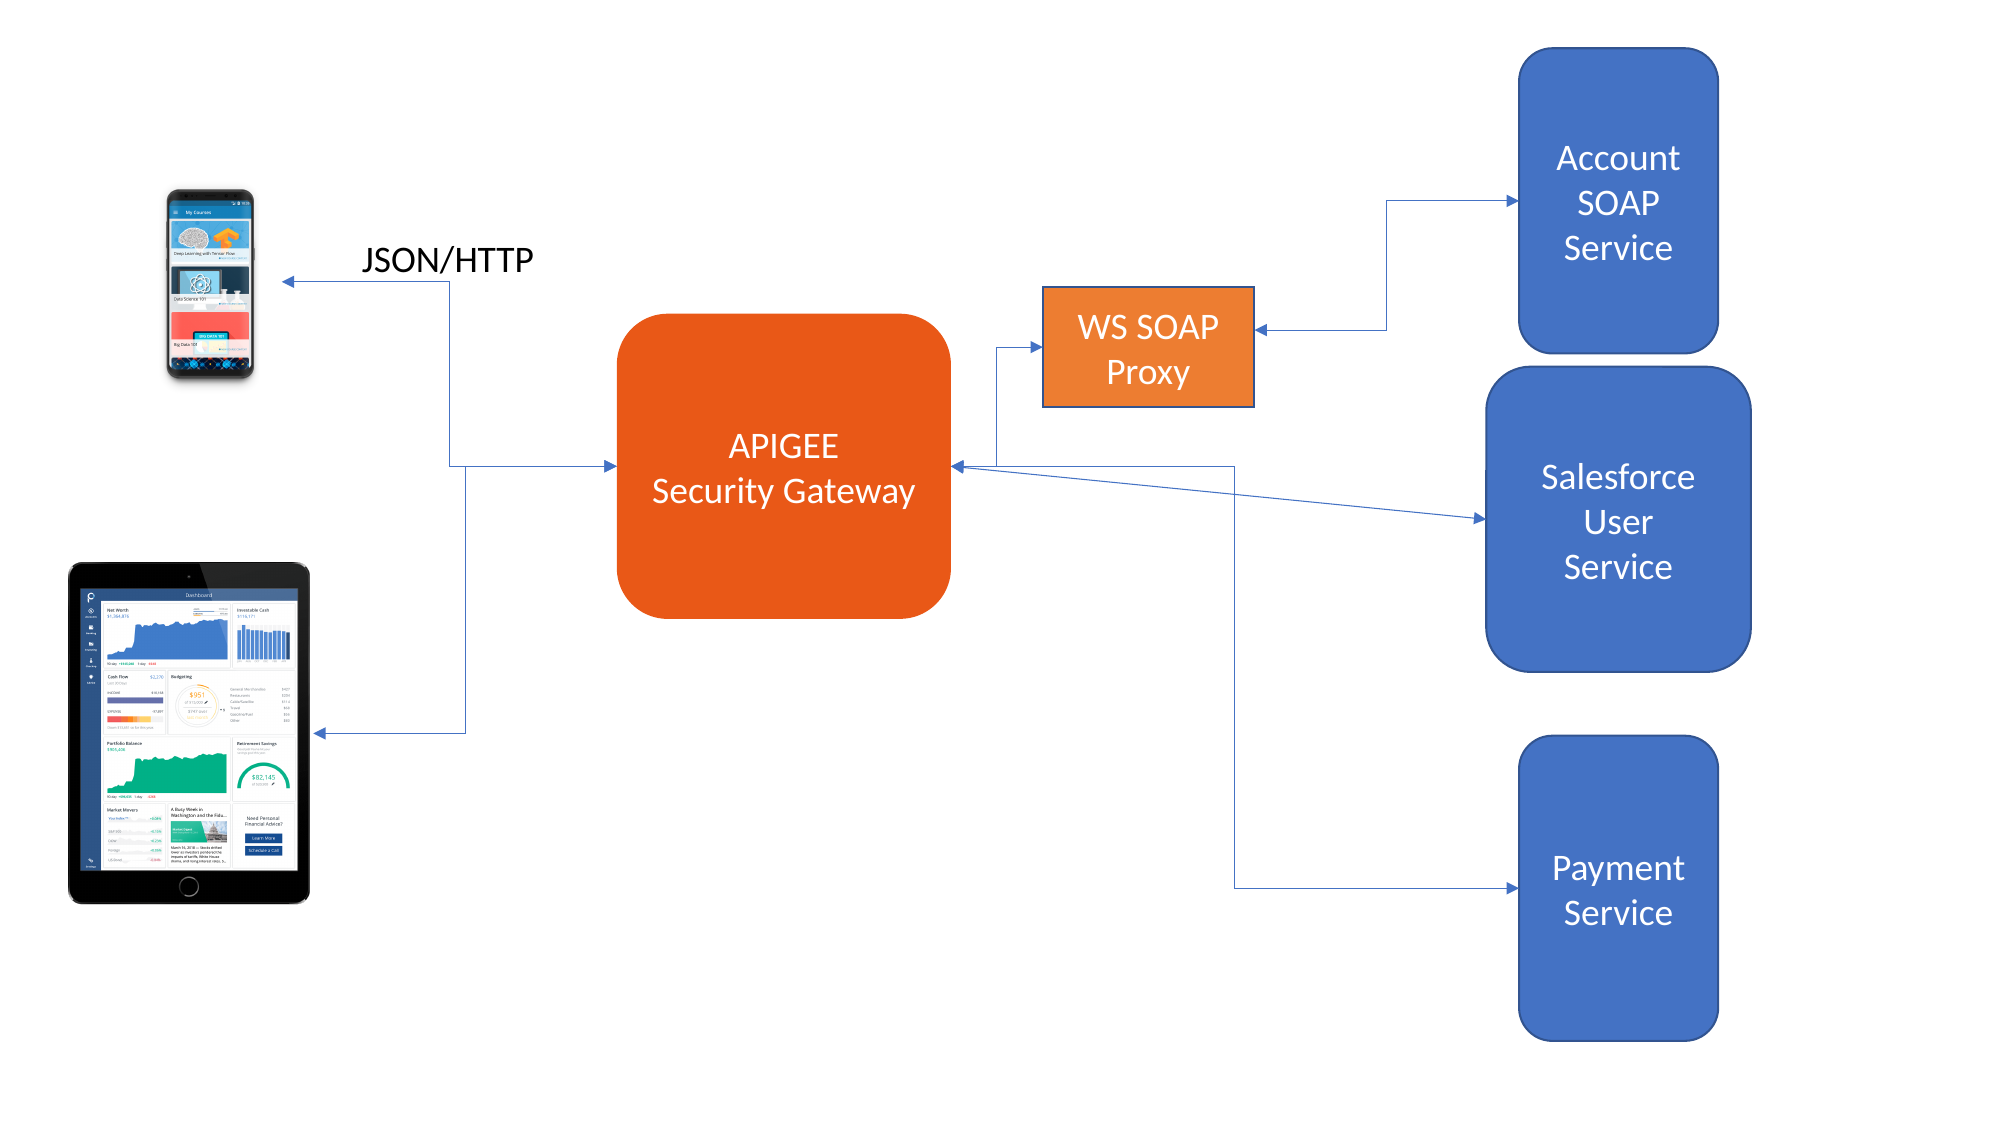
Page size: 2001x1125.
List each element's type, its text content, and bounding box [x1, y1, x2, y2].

picture [68, 562, 314, 905]
text_box Salesforce User Service [1485, 365, 1752, 673]
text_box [950, 466, 1487, 520]
text_box Account SOAP Service [1518, 47, 1720, 355]
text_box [281, 281, 617, 467]
text_box JSON/HTTP [347, 227, 550, 281]
text_box APIGEE Security Gateway [617, 312, 950, 620]
text_box Payment Service [1518, 734, 1720, 1042]
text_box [950, 347, 1043, 466]
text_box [1254, 200, 1519, 331]
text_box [313, 466, 617, 734]
text_box WS SOAP Proxy [1042, 286, 1255, 408]
picture [147, 171, 260, 397]
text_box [950, 466, 1519, 889]
